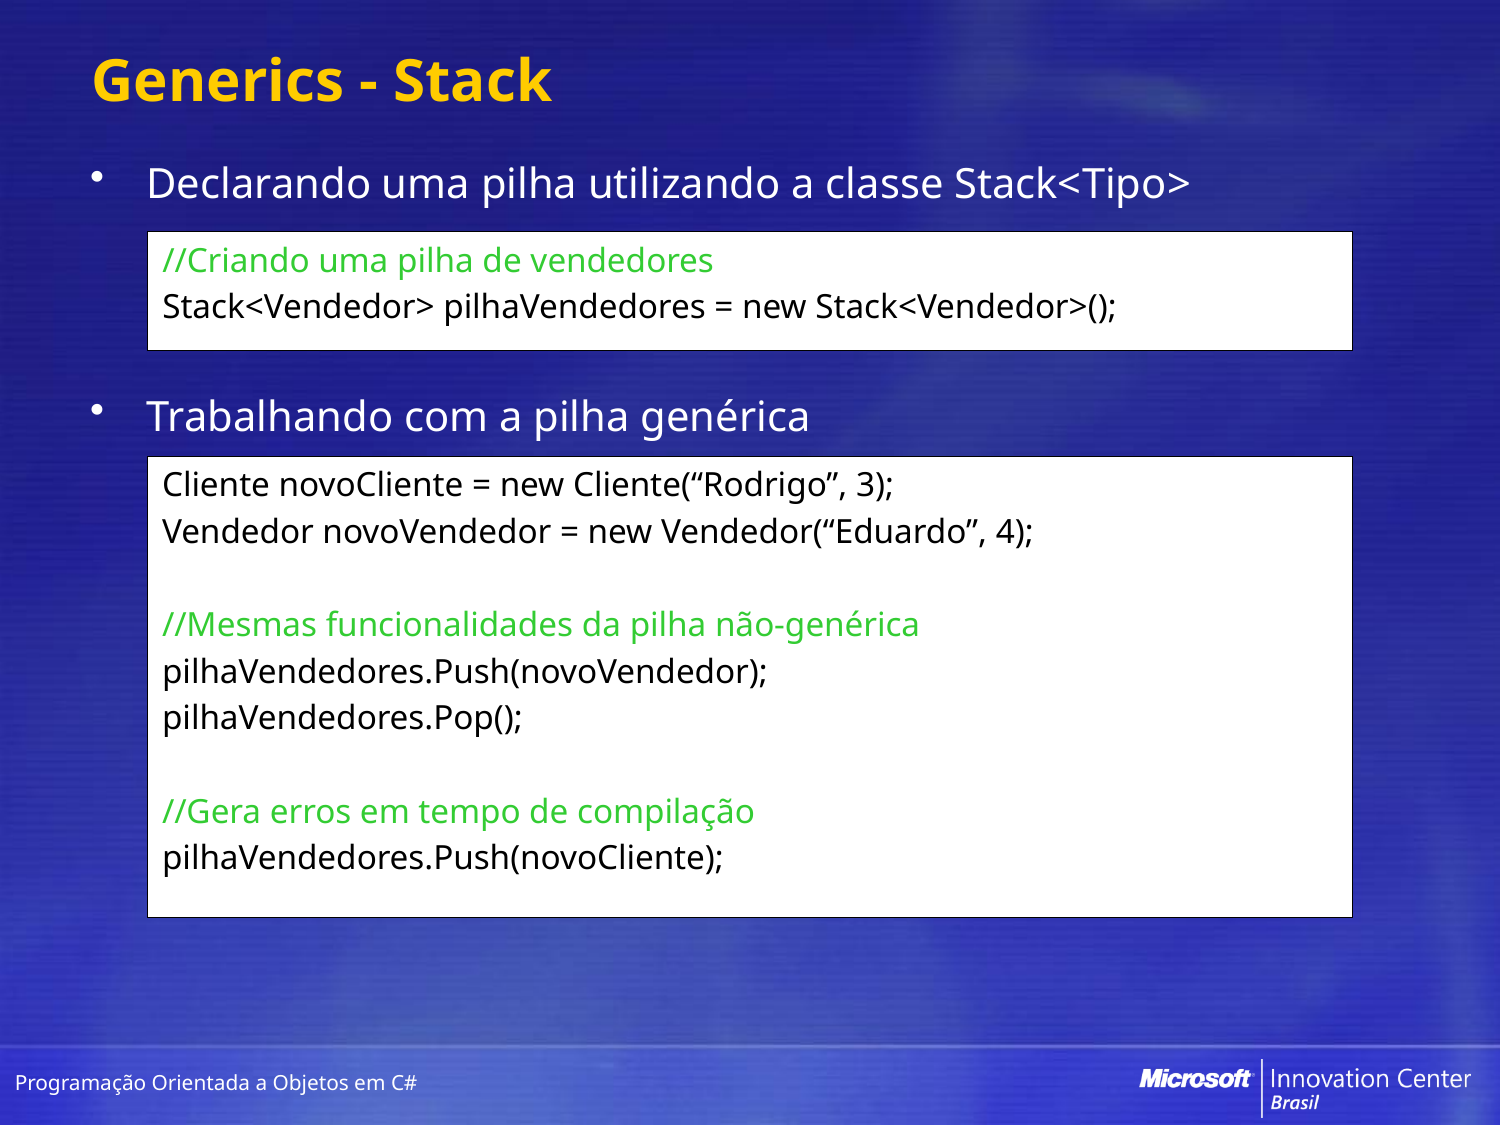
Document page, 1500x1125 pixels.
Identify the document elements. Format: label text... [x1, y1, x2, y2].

text_box Cliente novoCliente = new Cliente(“Rodrigo”, 3); Vendedor novoVendedor = new Vendedor(“Eduardo”, 4); //Mesmas funcionalidades da pilha não-genérica pilhaVendedores.Push(novoVendedor); pilhaVendedores.Pop(); //Gera erros em tempo de compilação pilhaVendedores.Push(novoCliente); [147, 456, 1353, 917]
picture [0, 0, 1500, 1125]
list Declarando uma pilha utilizando a classe Stack<Tipo> Trabalhando com a pilha genérica [74, 148, 1426, 1036]
text_box //Criando uma pilha de vendedores Stack<Vendedor> pilhaVendedores = new Stack<Vendedor>(); [147, 231, 1353, 350]
title Generics - Stack [76, 18, 1428, 138]
